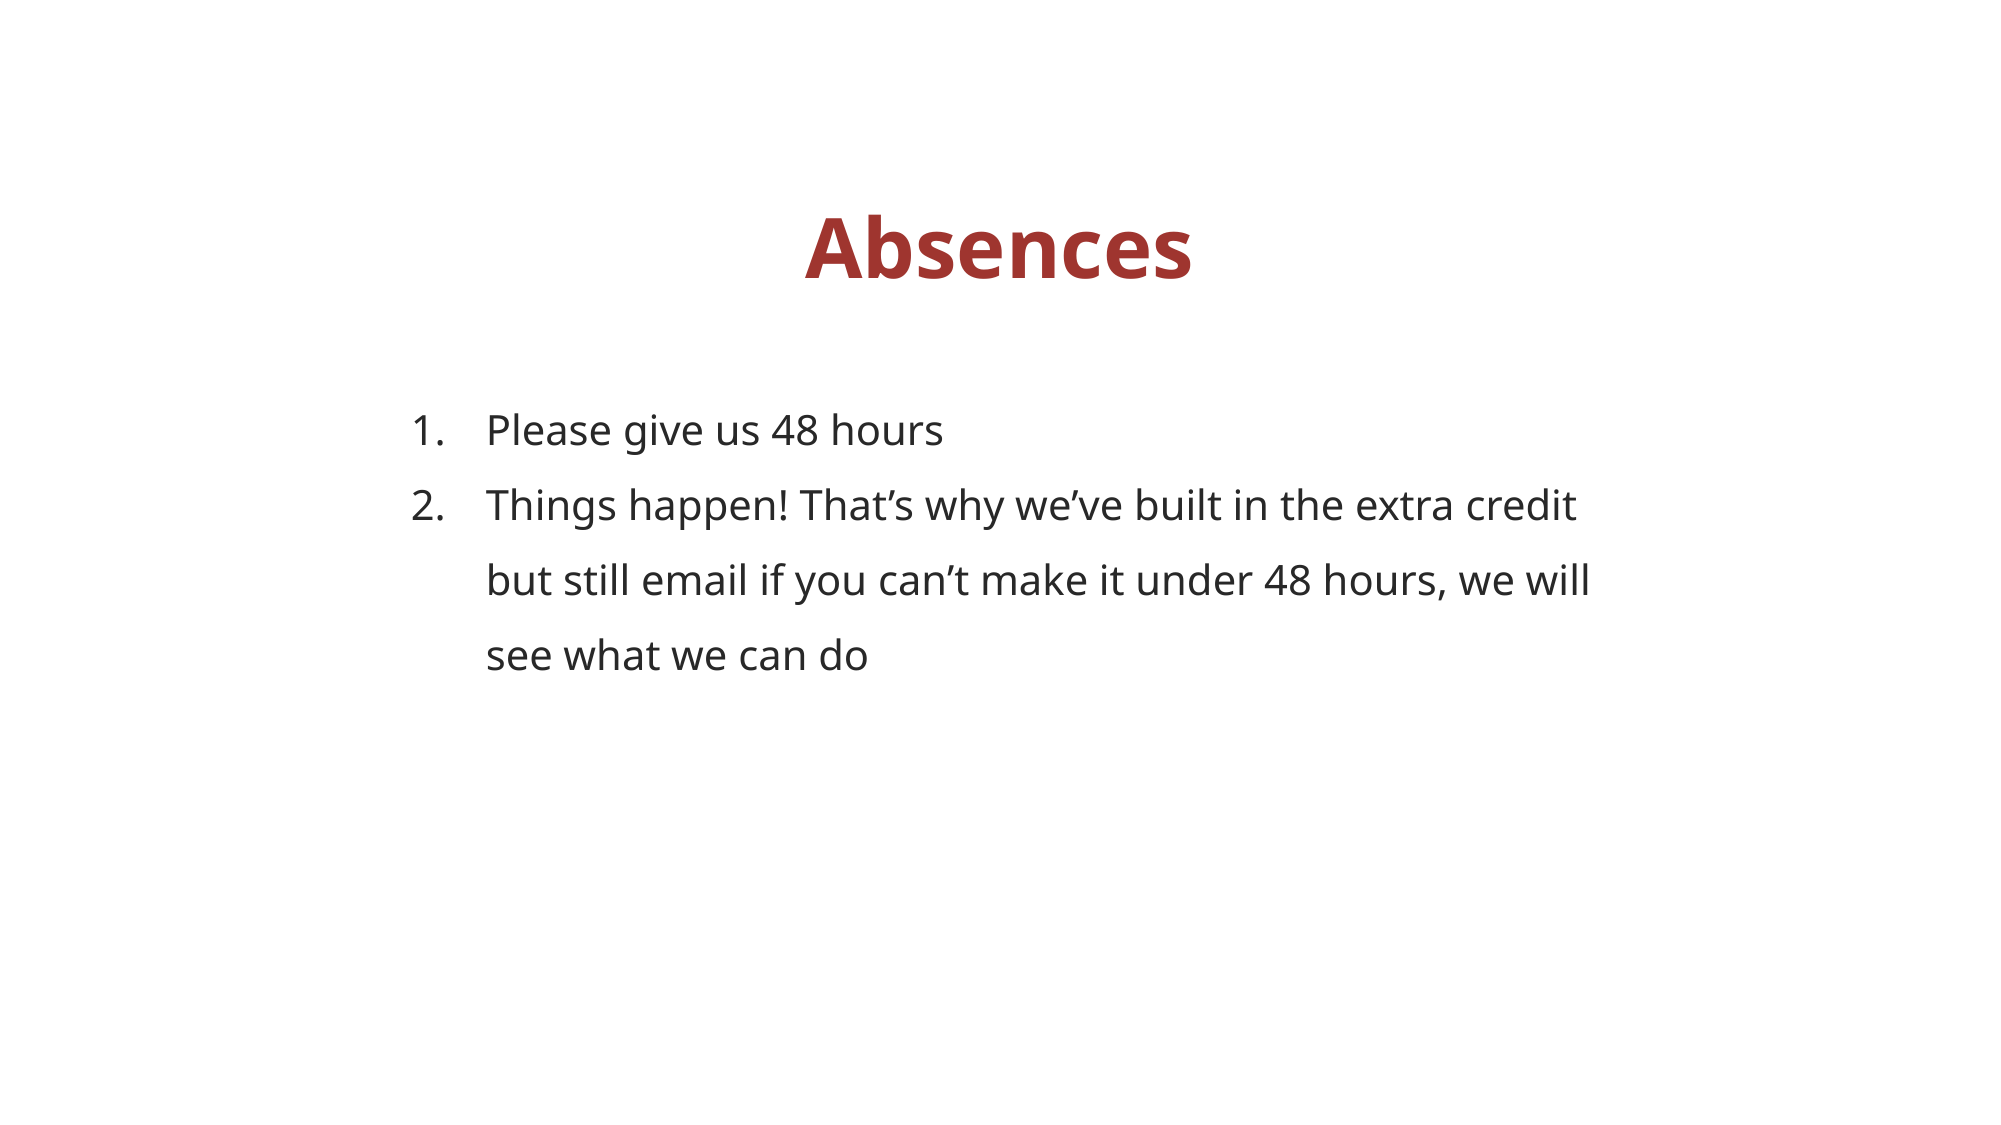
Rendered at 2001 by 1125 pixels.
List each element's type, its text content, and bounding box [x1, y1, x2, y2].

title Absences [213, 163, 1787, 304]
text_box Please give us 48 hours Things happen! That’s why we’ve built in the extra credit but still email if you can’t make it under 48 hours, we will see what we can do [396, 371, 1656, 686]
